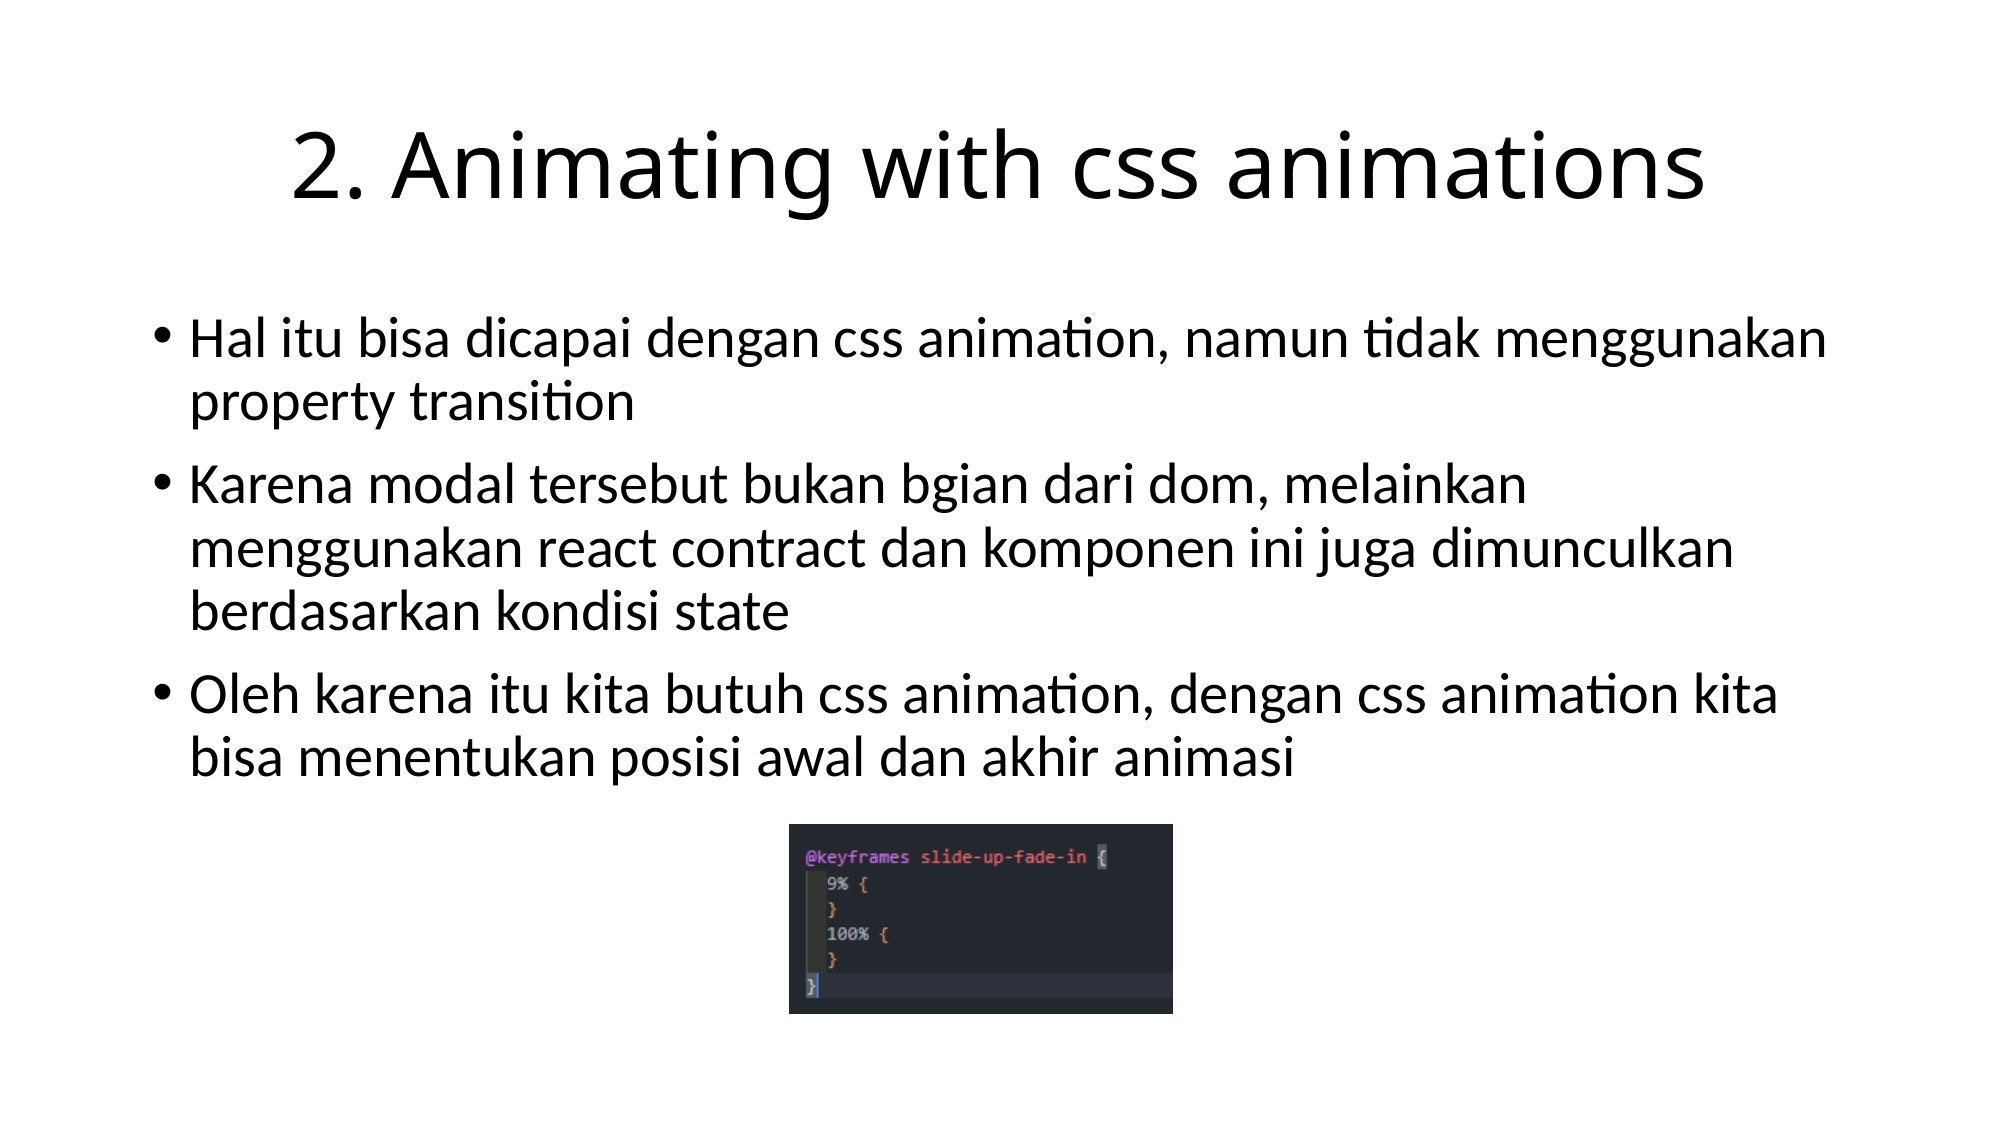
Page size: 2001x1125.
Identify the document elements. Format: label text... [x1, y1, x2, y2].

title 2. Animating with css animations [137, 59, 1863, 278]
picture [789, 824, 1173, 1014]
list Hal itu bisa dicapai dengan css animation, namun tidak menggunakan property transition Karena modal tersebut bukan bgian dari dom, melainkan menggunakan react contract dan komponen ini juga dimunculkan berdasarkan kondisi state Oleh karena itu kita butuh css animation, dengan css animation kita bisa menentukan posisi awal dan akhir animasi [137, 299, 1863, 1014]
